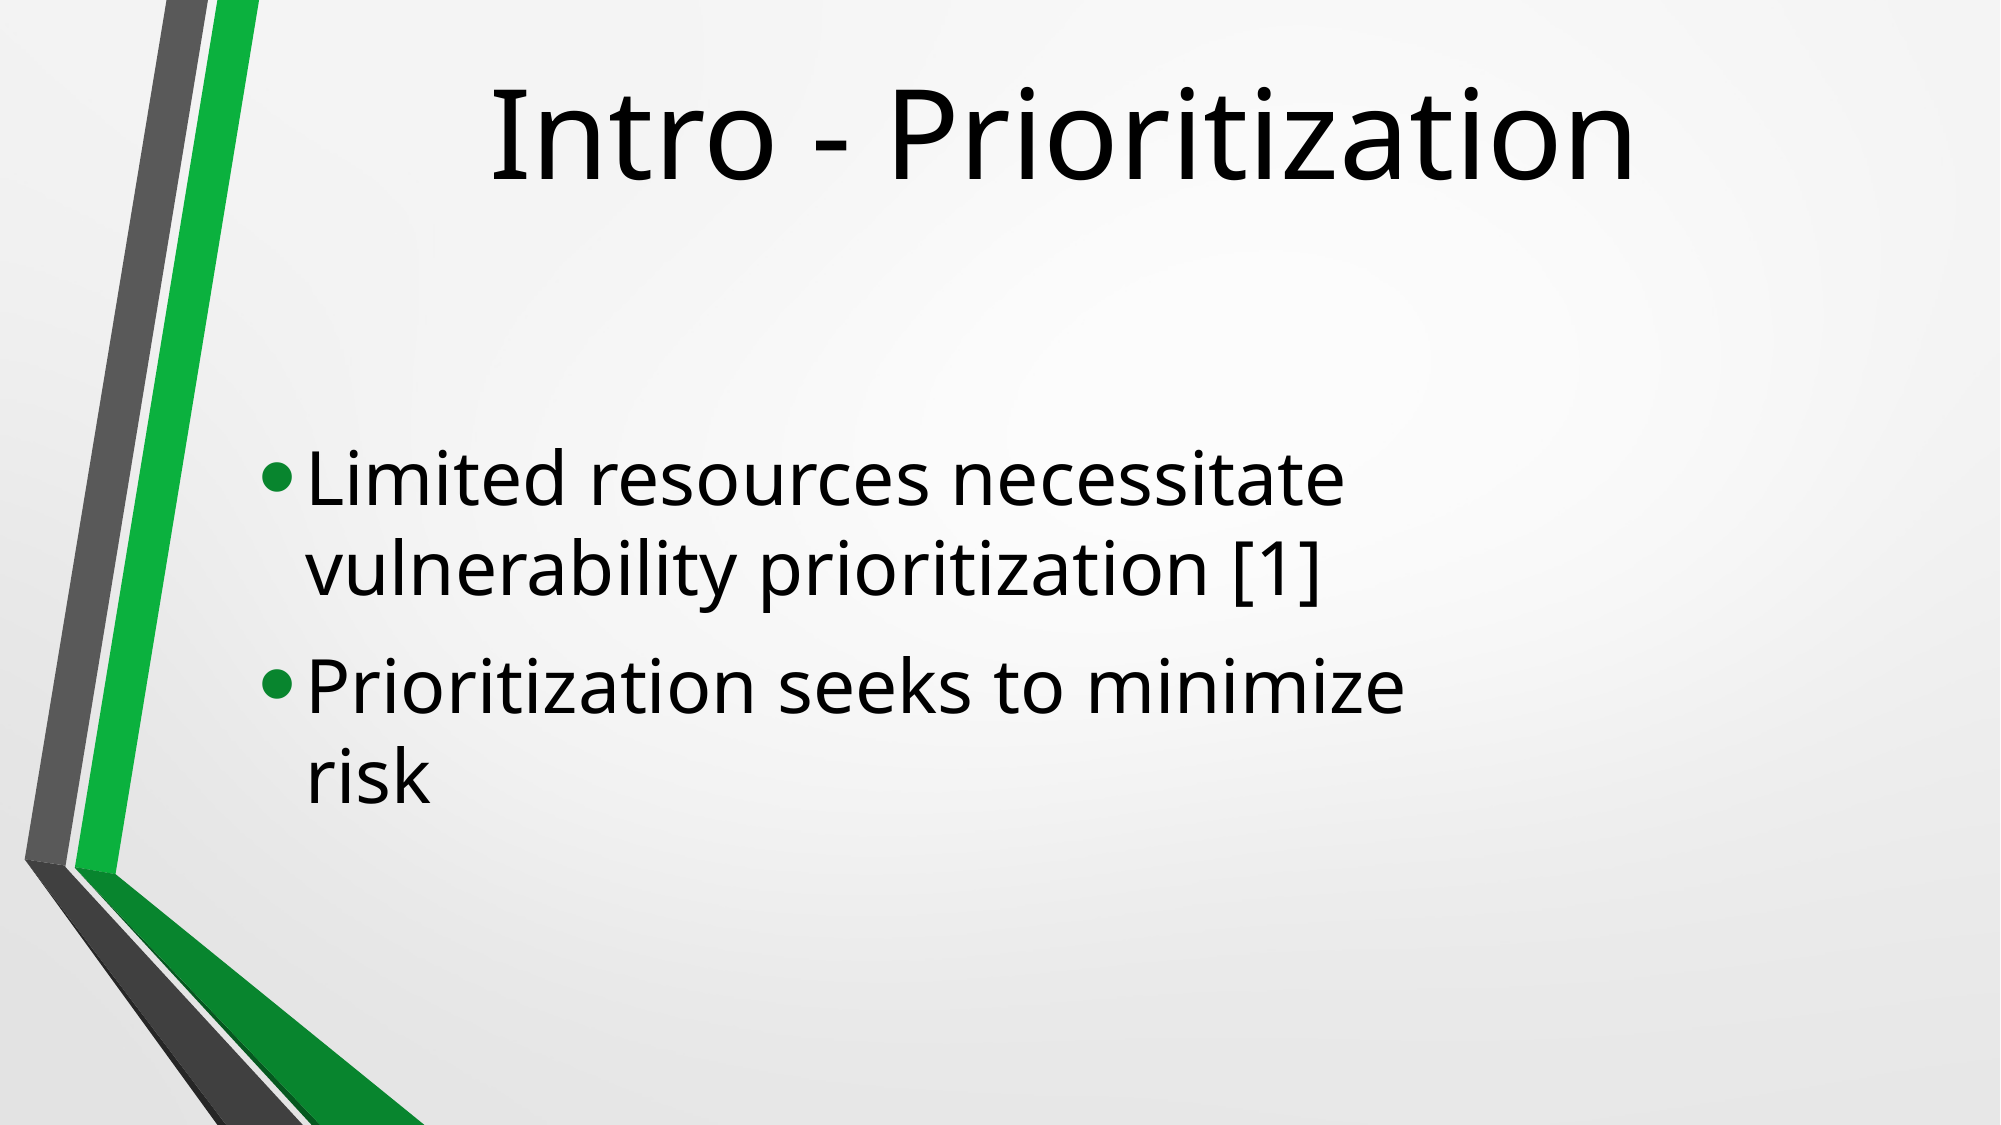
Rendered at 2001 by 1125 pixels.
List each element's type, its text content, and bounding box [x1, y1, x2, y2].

title Intro - Prioritization [243, 43, 1887, 216]
list Limited resources necessitate vulnerability prioritization [1] Prioritization seeks to minimize risk [243, 215, 1525, 1033]
